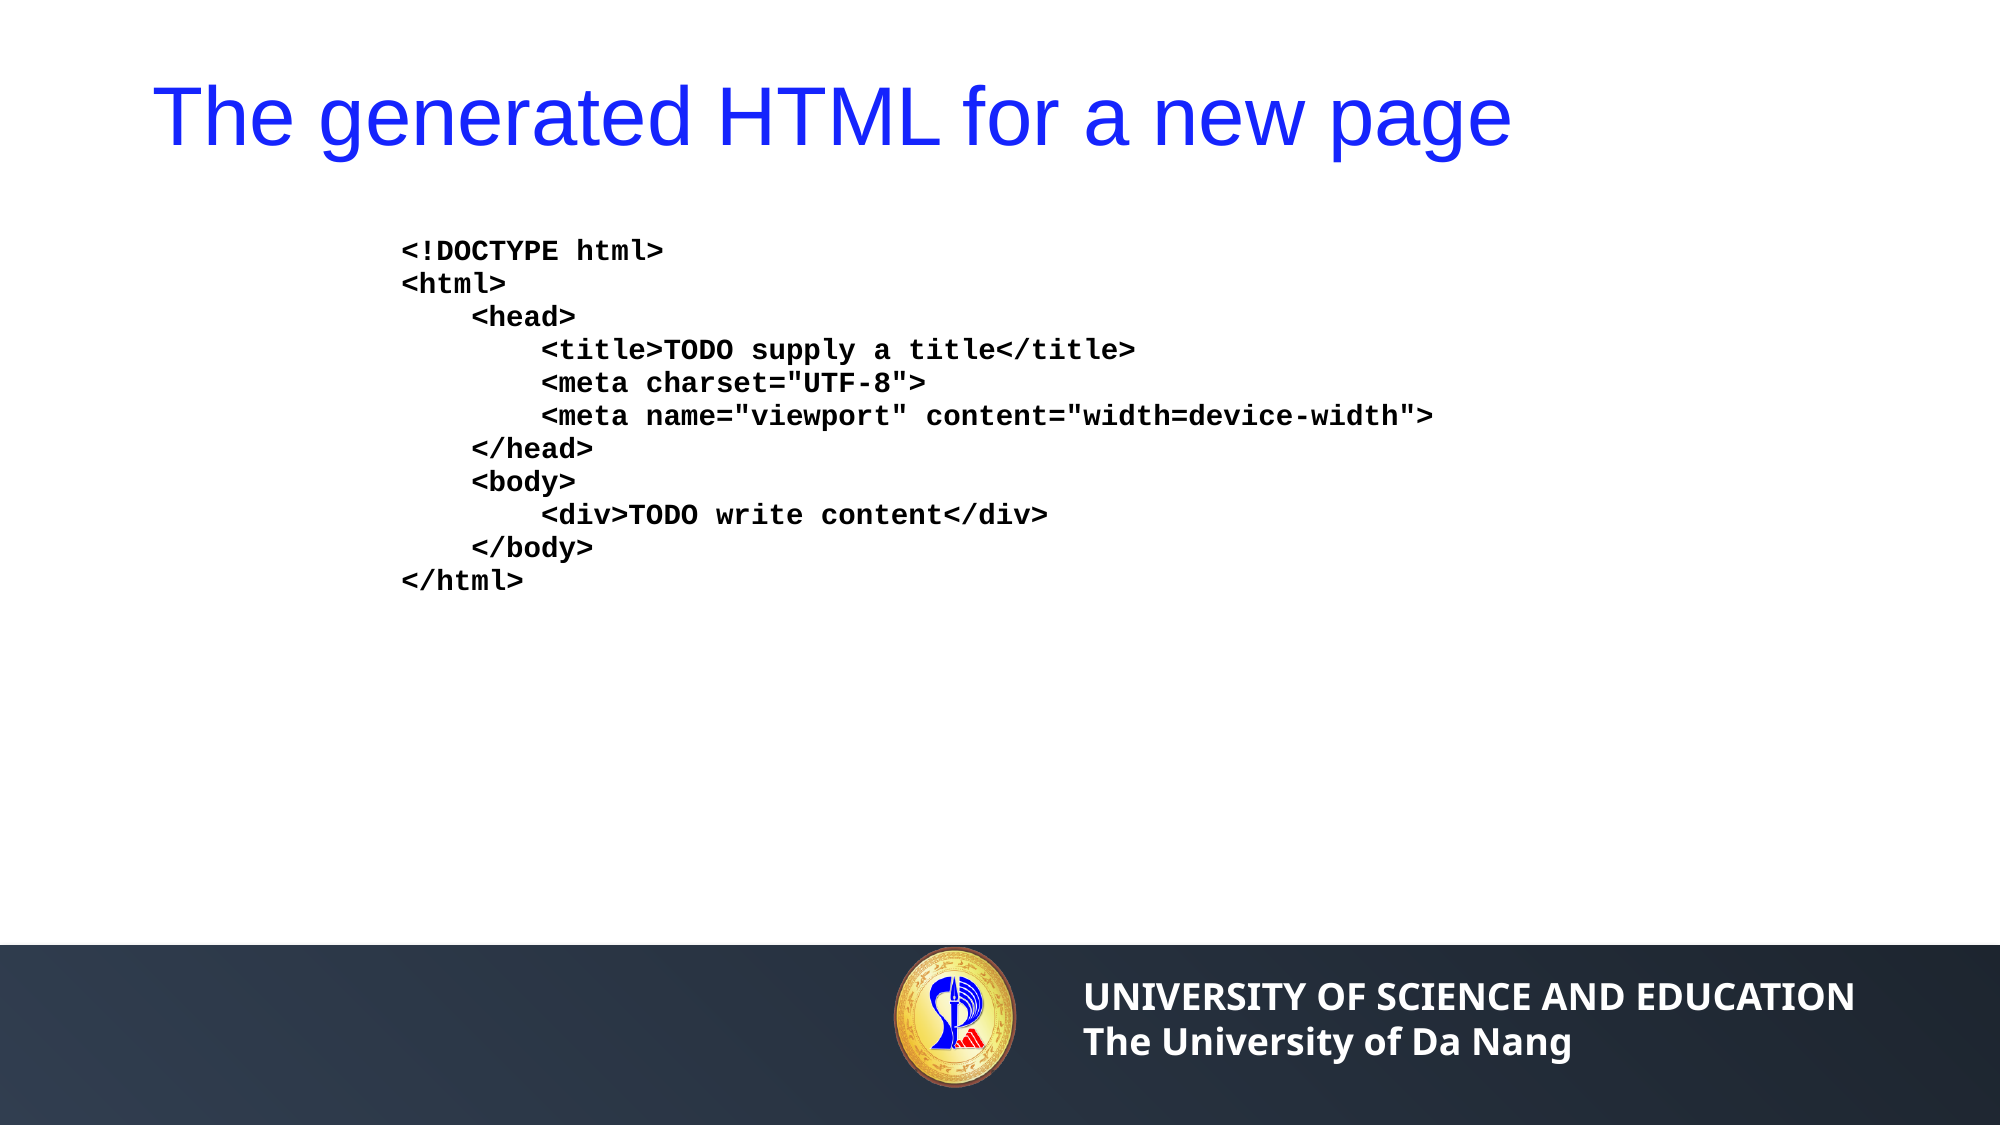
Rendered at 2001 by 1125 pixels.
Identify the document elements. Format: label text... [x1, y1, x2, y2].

title The generated HTML for a new page [137, 59, 1863, 177]
text_box [0, 944, 2000, 1125]
picture [890, 945, 1017, 1091]
text_box UNIVERSITY OF SCIENCE AND EDUCATION The University of Da Nang [1068, 965, 1963, 1070]
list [401, 236, 1599, 610]
